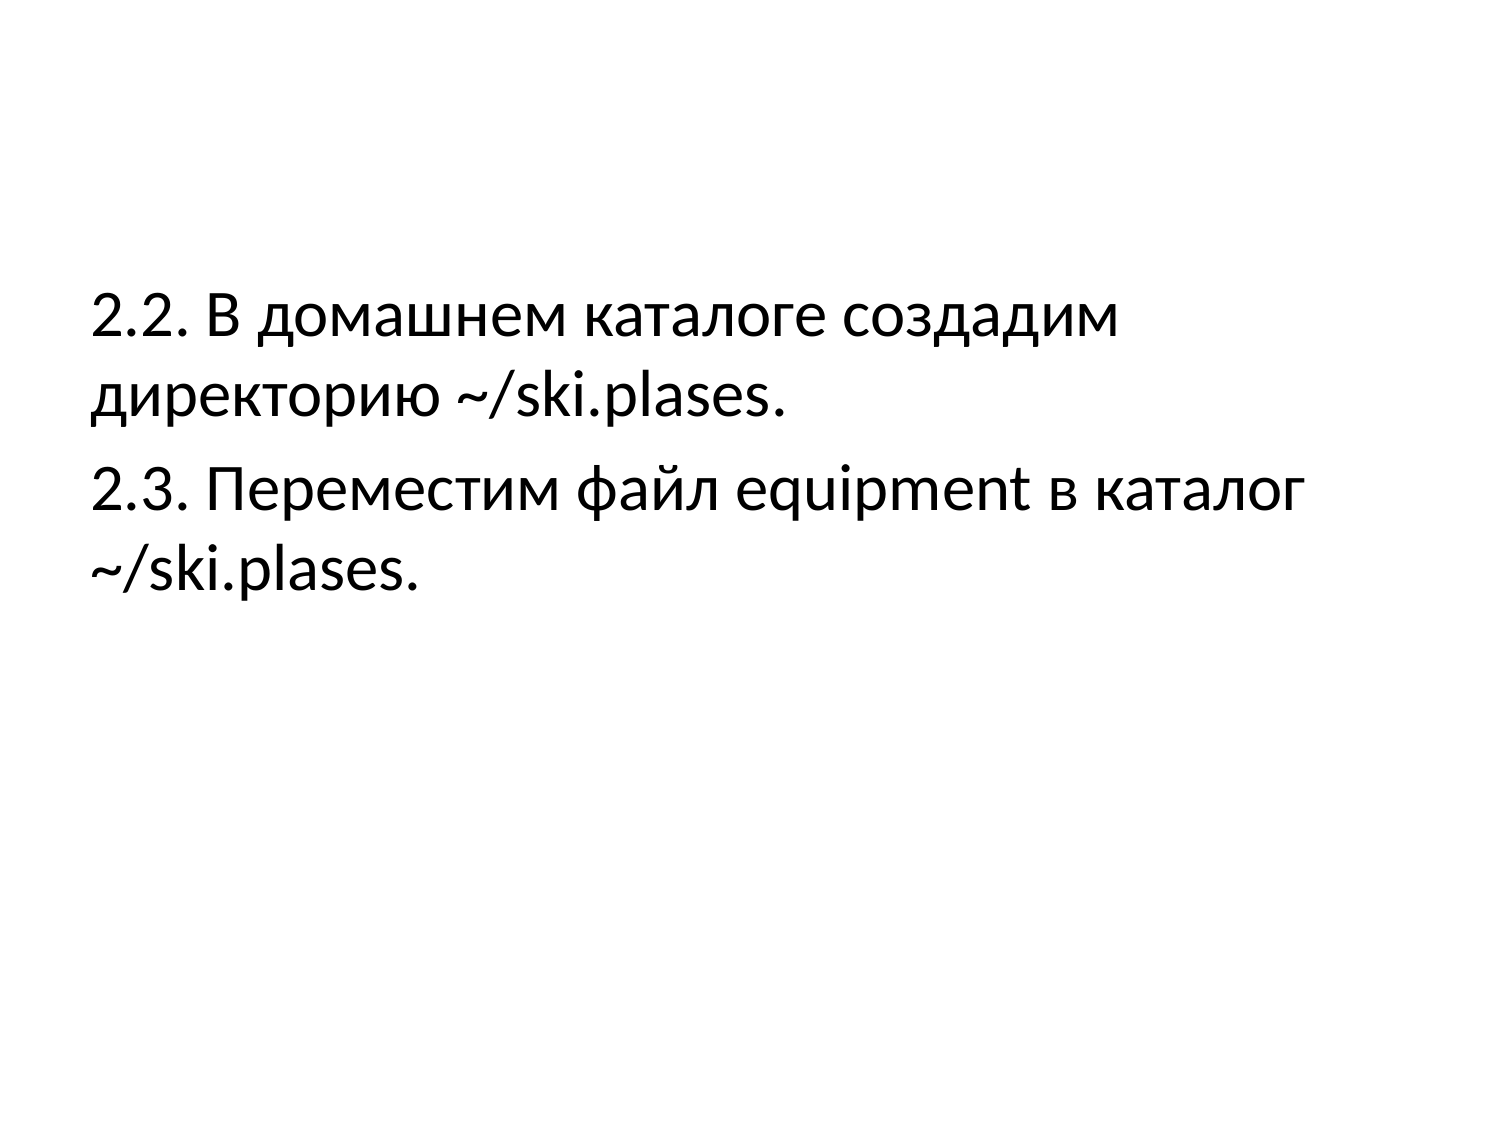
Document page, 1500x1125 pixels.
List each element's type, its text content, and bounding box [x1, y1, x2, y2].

list 2.2. В домашнем каталоге создадим директорию ~/ski.plases. 2.3. Переместим файл equipment в каталог ~/ski.plases. [75, 262, 1425, 1005]
